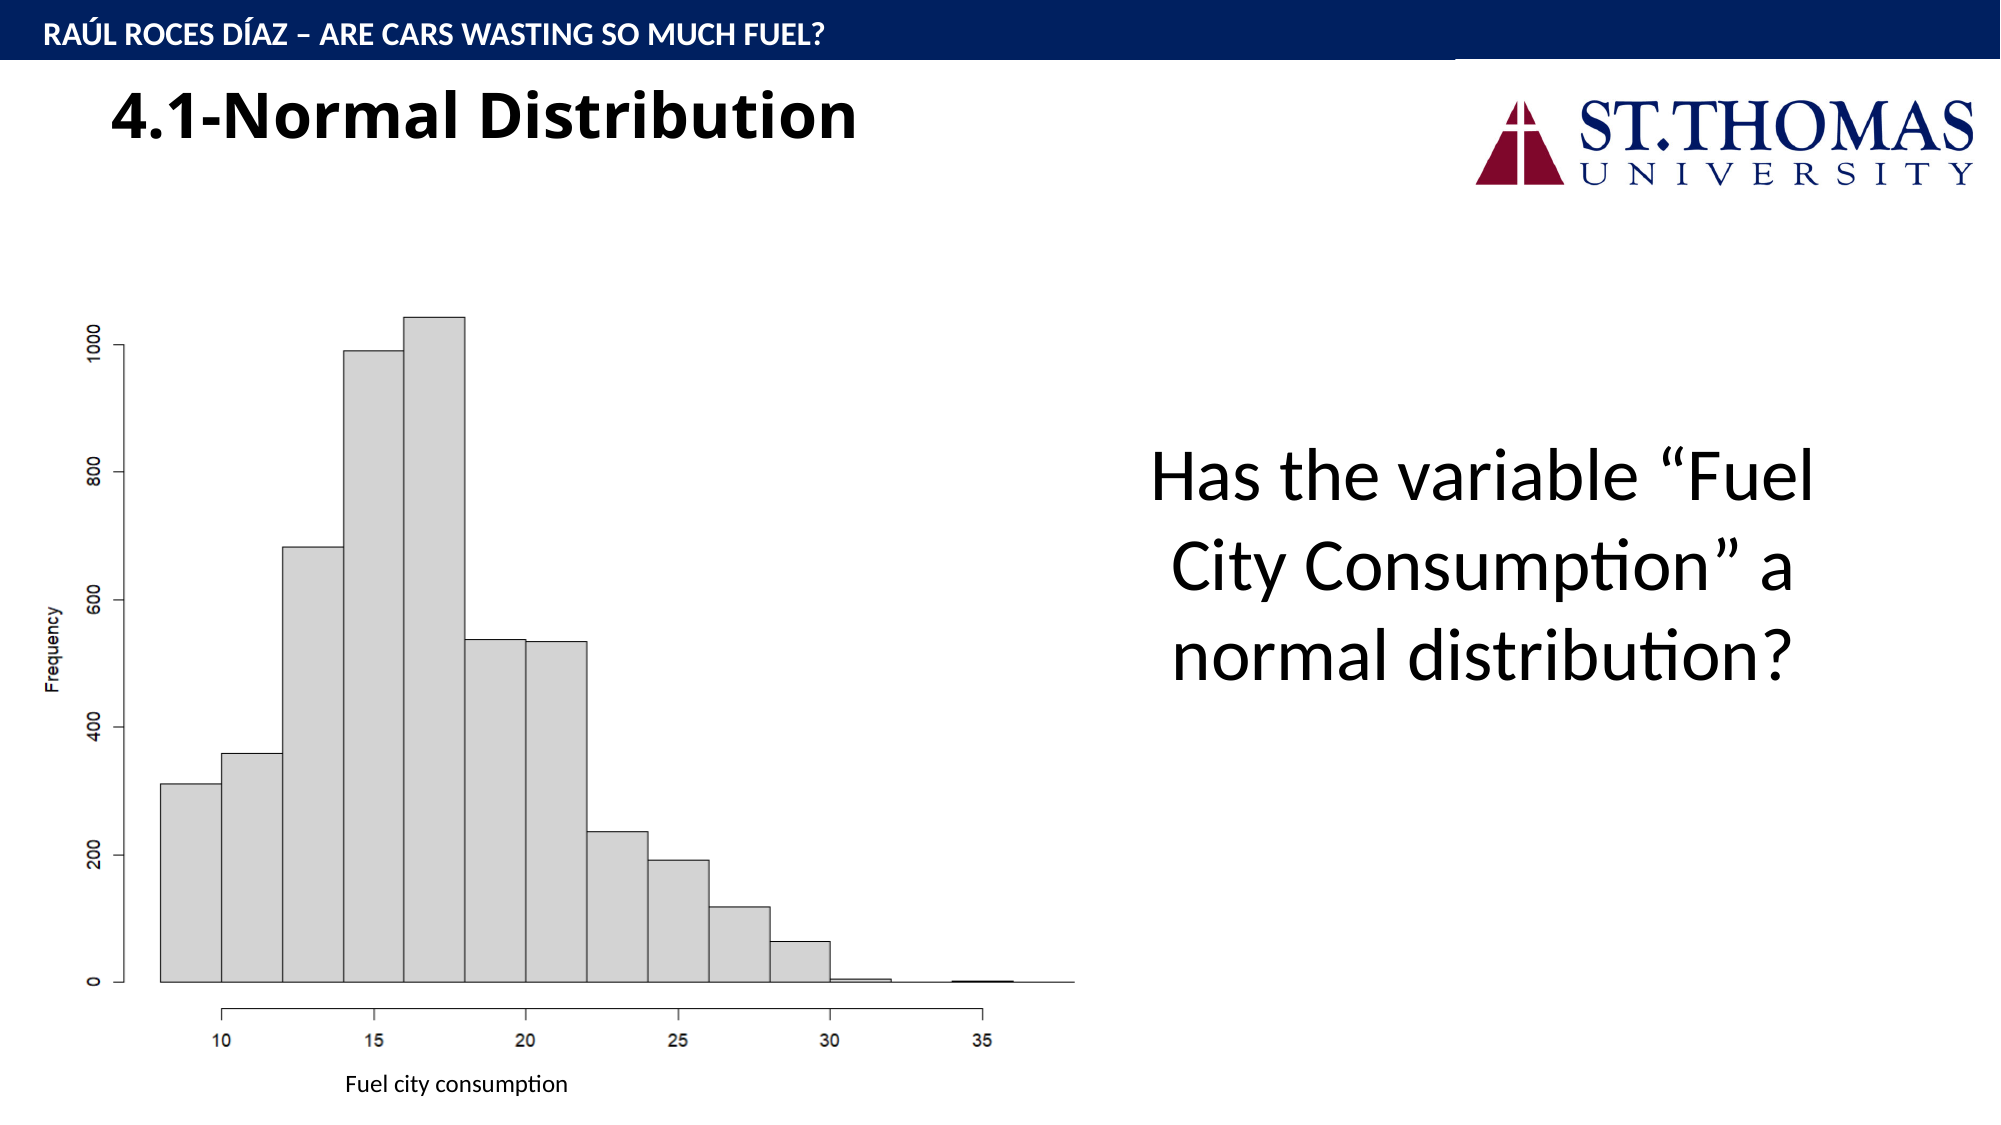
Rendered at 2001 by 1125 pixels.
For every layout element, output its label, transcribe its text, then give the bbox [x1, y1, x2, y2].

text_box 4.1-Normal Distribution [0, 62, 934, 173]
picture [41, 268, 1089, 1063]
picture [1455, 59, 2000, 204]
text_box Fuel city consumption [330, 1063, 584, 1105]
text_box Has the variable “Fuel City Consumption” a normal distribution? [1089, 418, 1894, 704]
